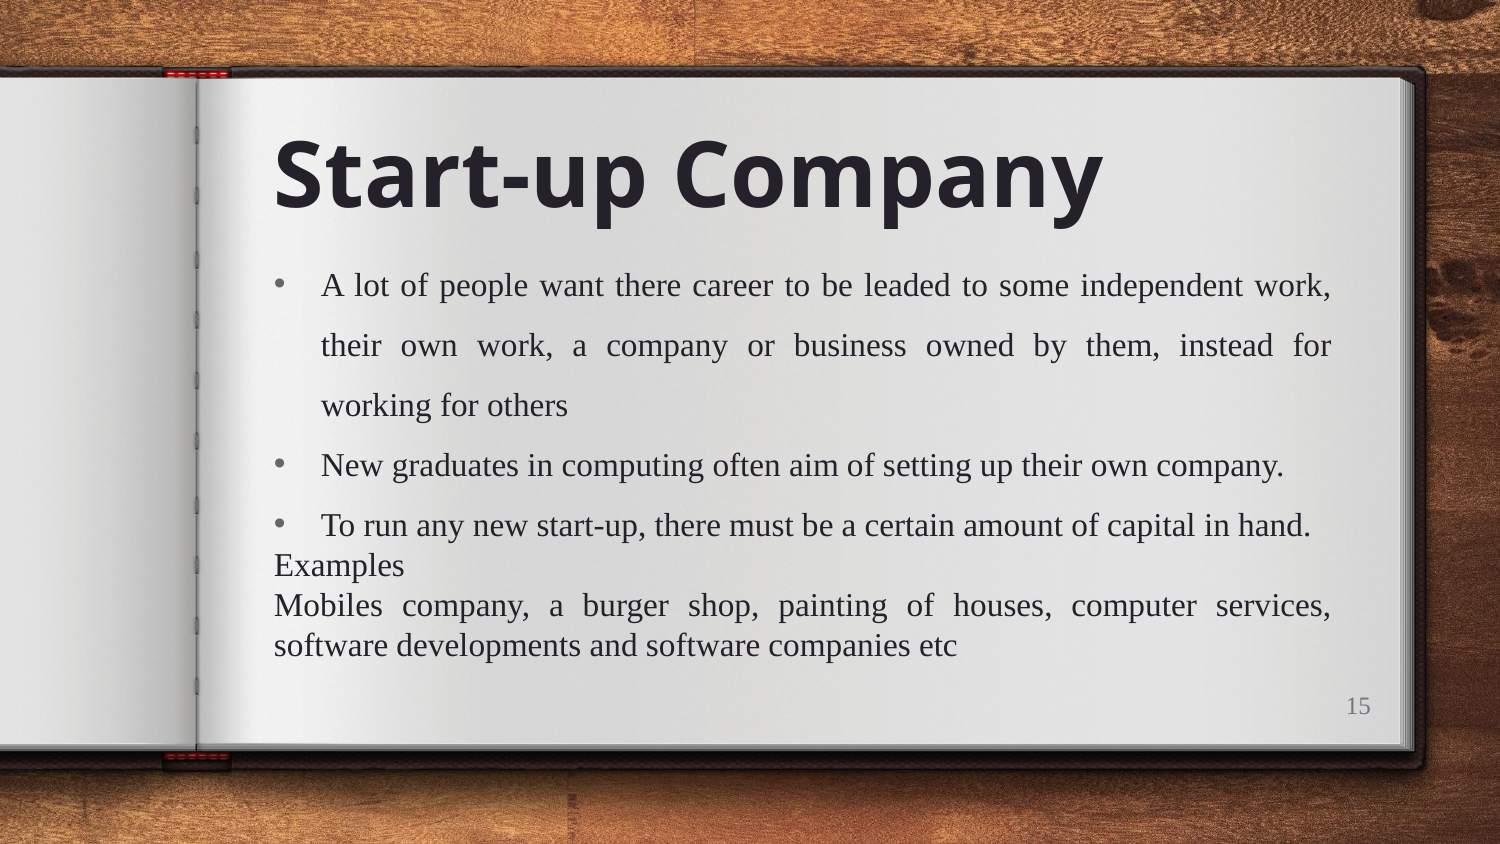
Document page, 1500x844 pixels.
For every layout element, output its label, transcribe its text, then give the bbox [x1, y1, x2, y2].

picture [0, 0, 1500, 844]
title Start-up Company [258, 106, 1349, 228]
slide_number 15 [1295, 672, 1386, 737]
subtitle A lot of people want there career to be leaded to some independent work, their own work, a company or business owned by them, instead for working for others New graduates in computing often aim of setting up their own company. To run any new start-up, there must be a certain amount of capital in hand. Examples Mobiles company, a burger shop, painting of houses, computer services, software developments and software companies etc [258, 228, 1349, 712]
